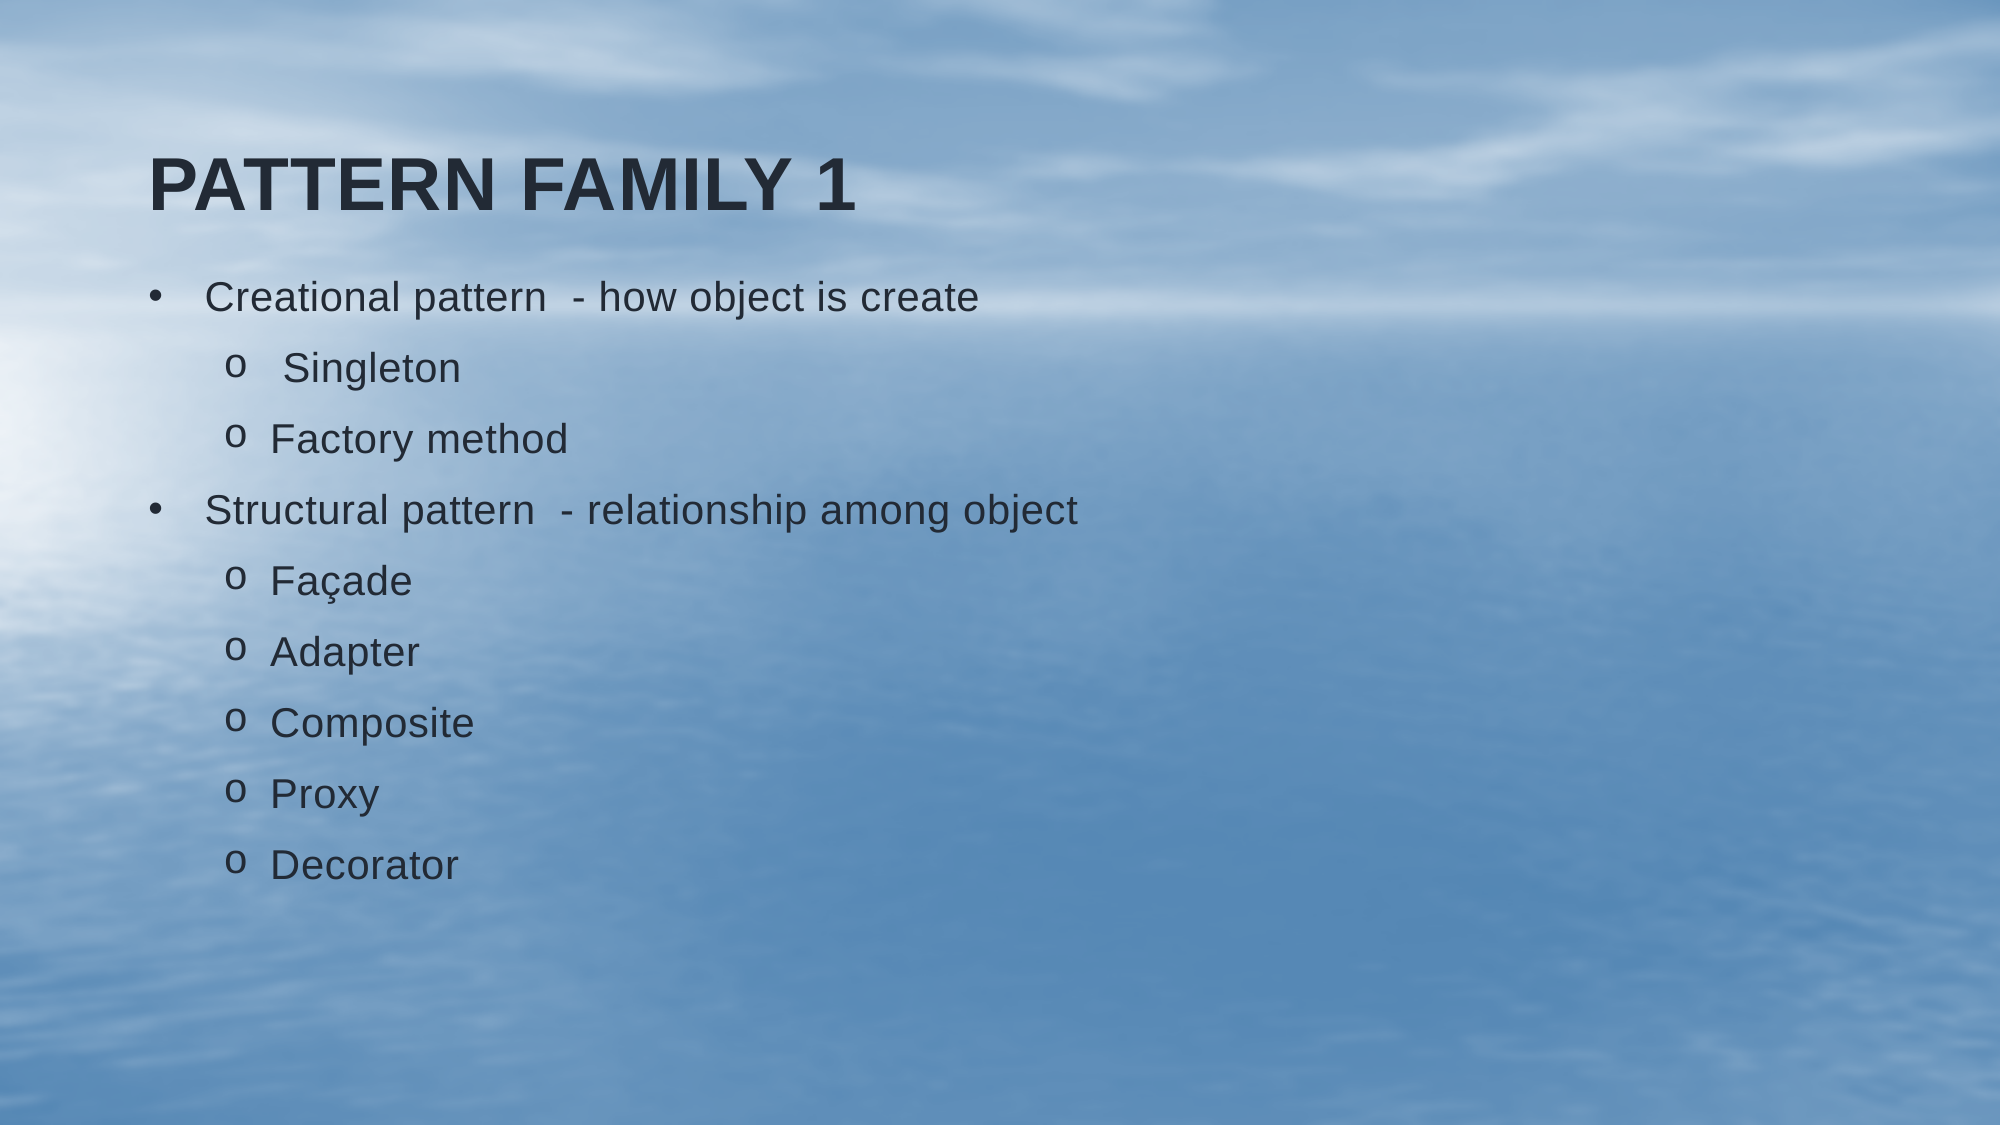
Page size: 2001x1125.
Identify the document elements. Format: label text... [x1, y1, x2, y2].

list Creational pattern - how object is create Singleton Factory method Structural pattern - relationship among object Façade Adapter Composite Proxy Decorator [133, 262, 1867, 938]
title Pattern family 1 [133, 45, 1867, 233]
